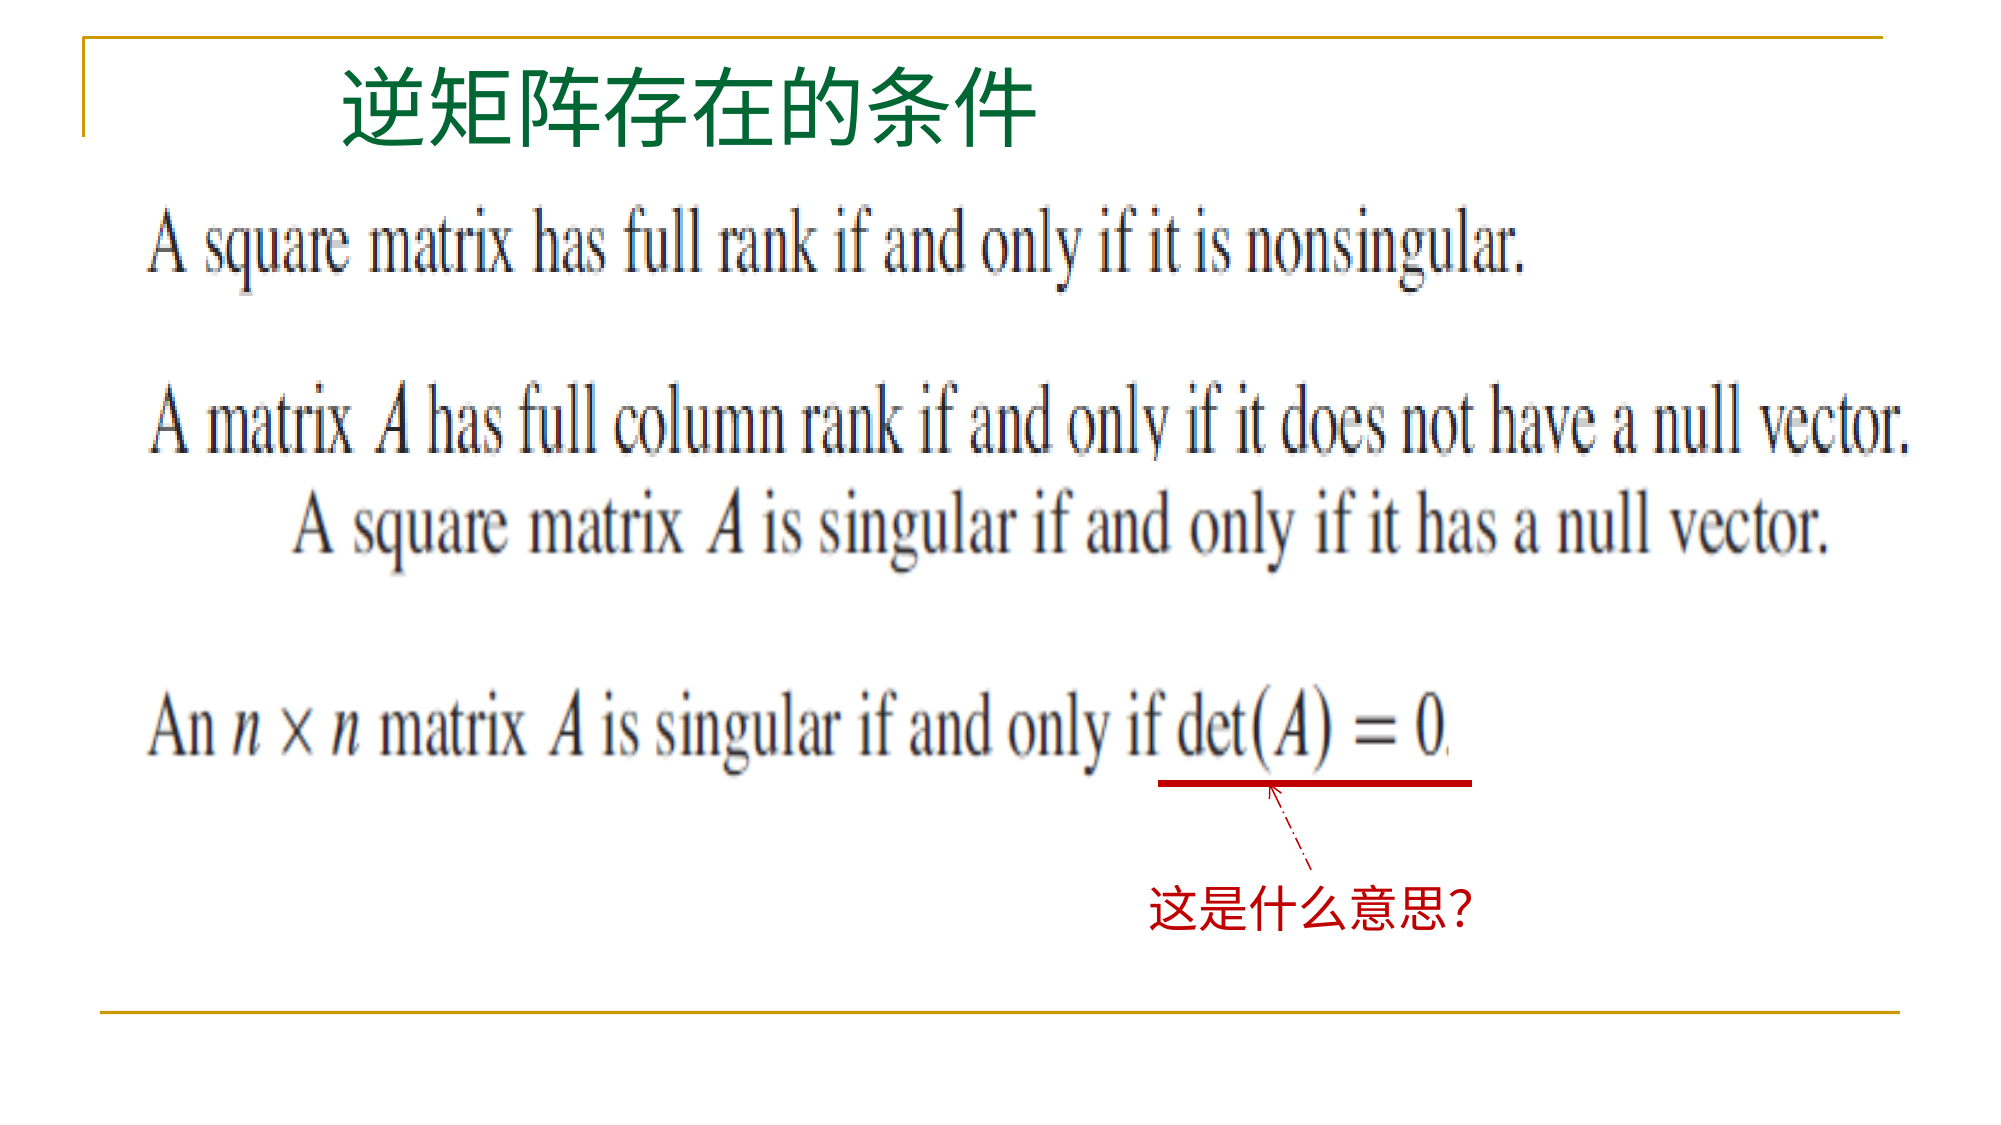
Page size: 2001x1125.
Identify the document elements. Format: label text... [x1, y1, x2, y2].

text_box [1133, 783, 1542, 946]
title 逆矩阵存在的条件 [324, 45, 1675, 170]
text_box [125, 172, 1957, 784]
